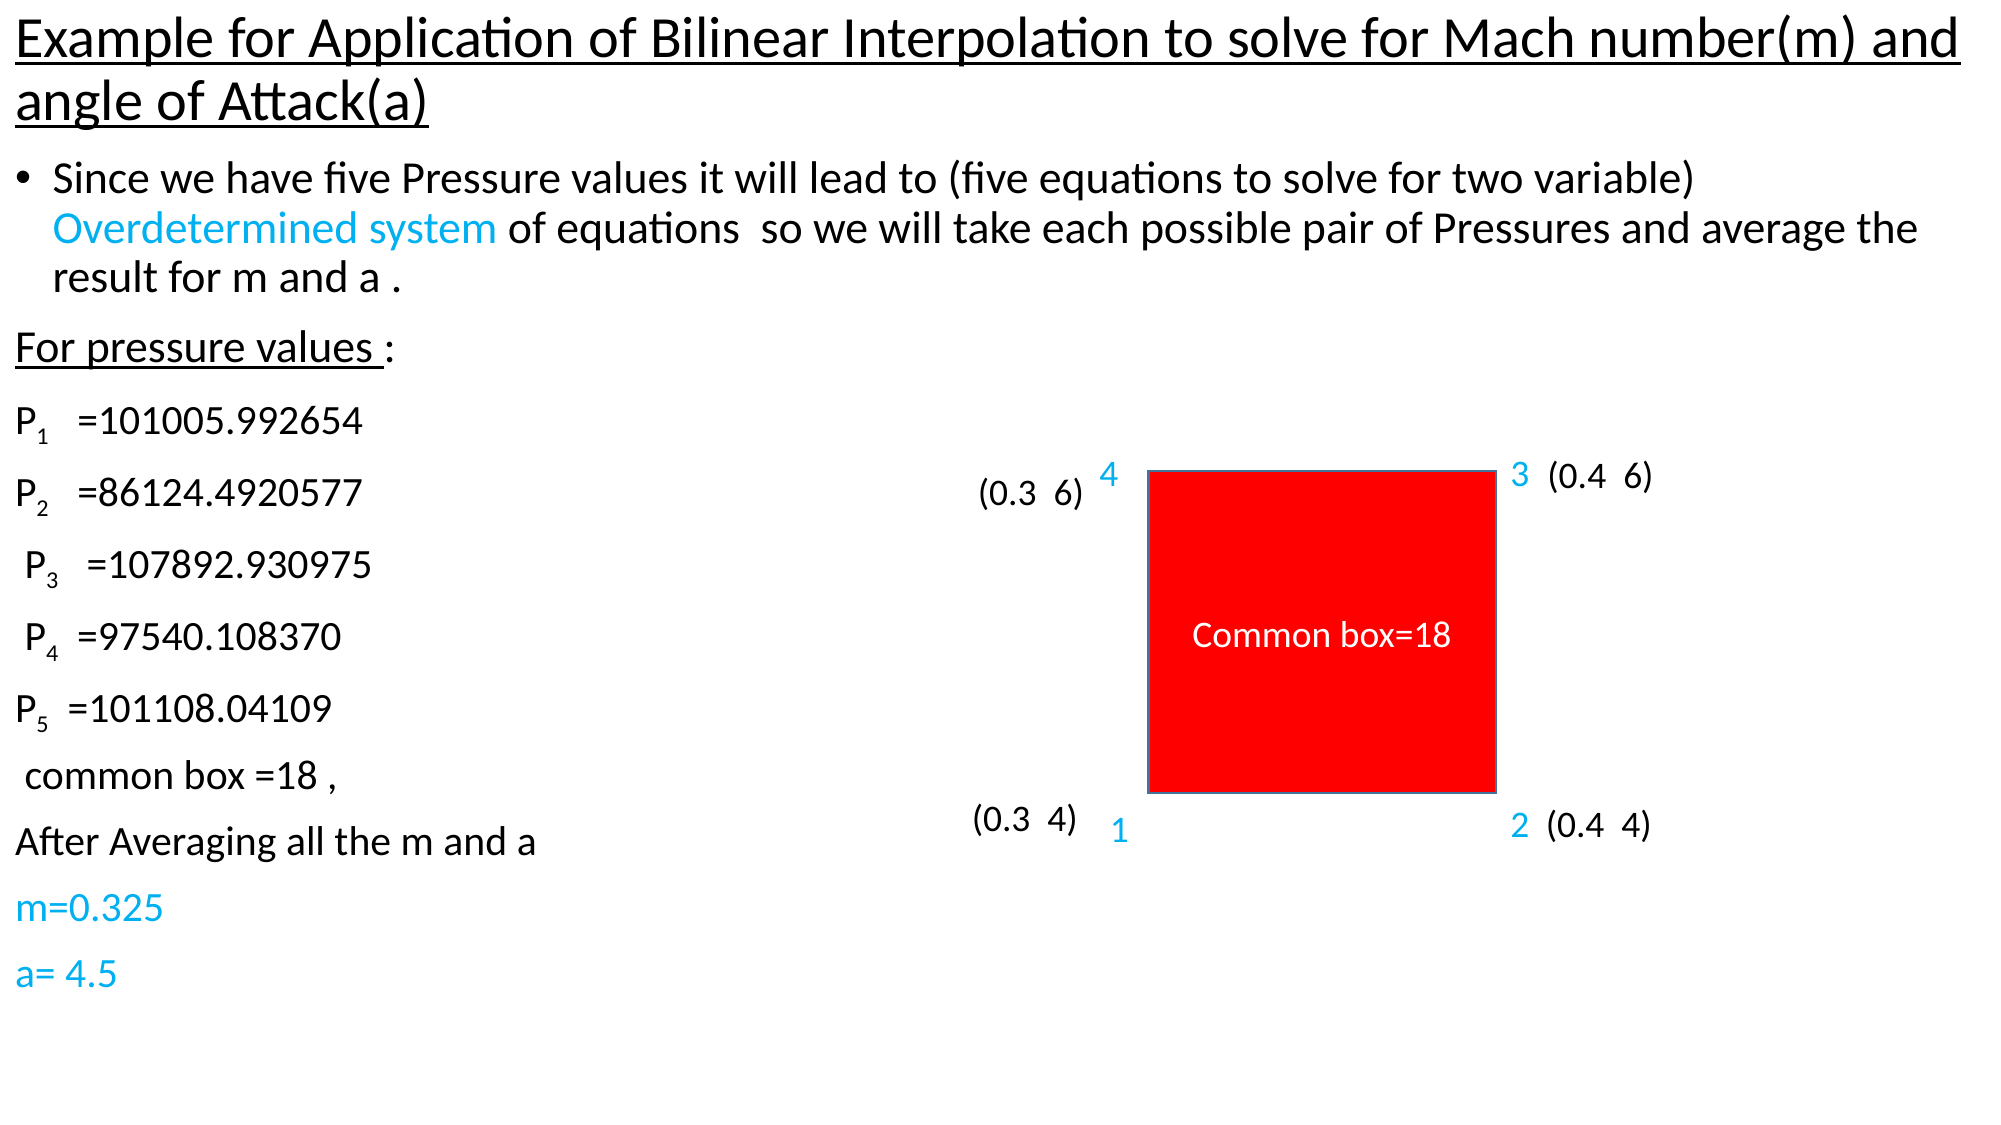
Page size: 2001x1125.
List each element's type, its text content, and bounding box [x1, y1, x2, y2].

text_box (0.3 4) [957, 786, 1112, 847]
text_box 3 [1495, 441, 1550, 501]
text_box 1 [1095, 797, 1149, 858]
text_box 2 [1495, 792, 1531, 853]
list Example for Application of Bilinear Interpolation to solve for Mach number(m) and angle of Attack(a) Since we have five Pressure values it will lead to (five equations to solve for two variable) Overdetermined system of equations so we will take each possible pair of Pressures and average the result for m and a . For pressure values : P1 =101005.992654 P2 =86124.4920577 P3 =107892.930975 P4 =97540.108370 P5 =101108.04109 common box =18 , After Averaging all the m and a m=0.325 a= 4.5 [0, 0, 2000, 1125]
text_box (0.3 6) [963, 460, 1122, 521]
text_box 4 [1084, 441, 1139, 501]
text_box (0.4 4) [1531, 792, 1686, 853]
text_box (0.4 6) [1532, 443, 1683, 504]
text_box Common box=18 [1147, 470, 1497, 794]
